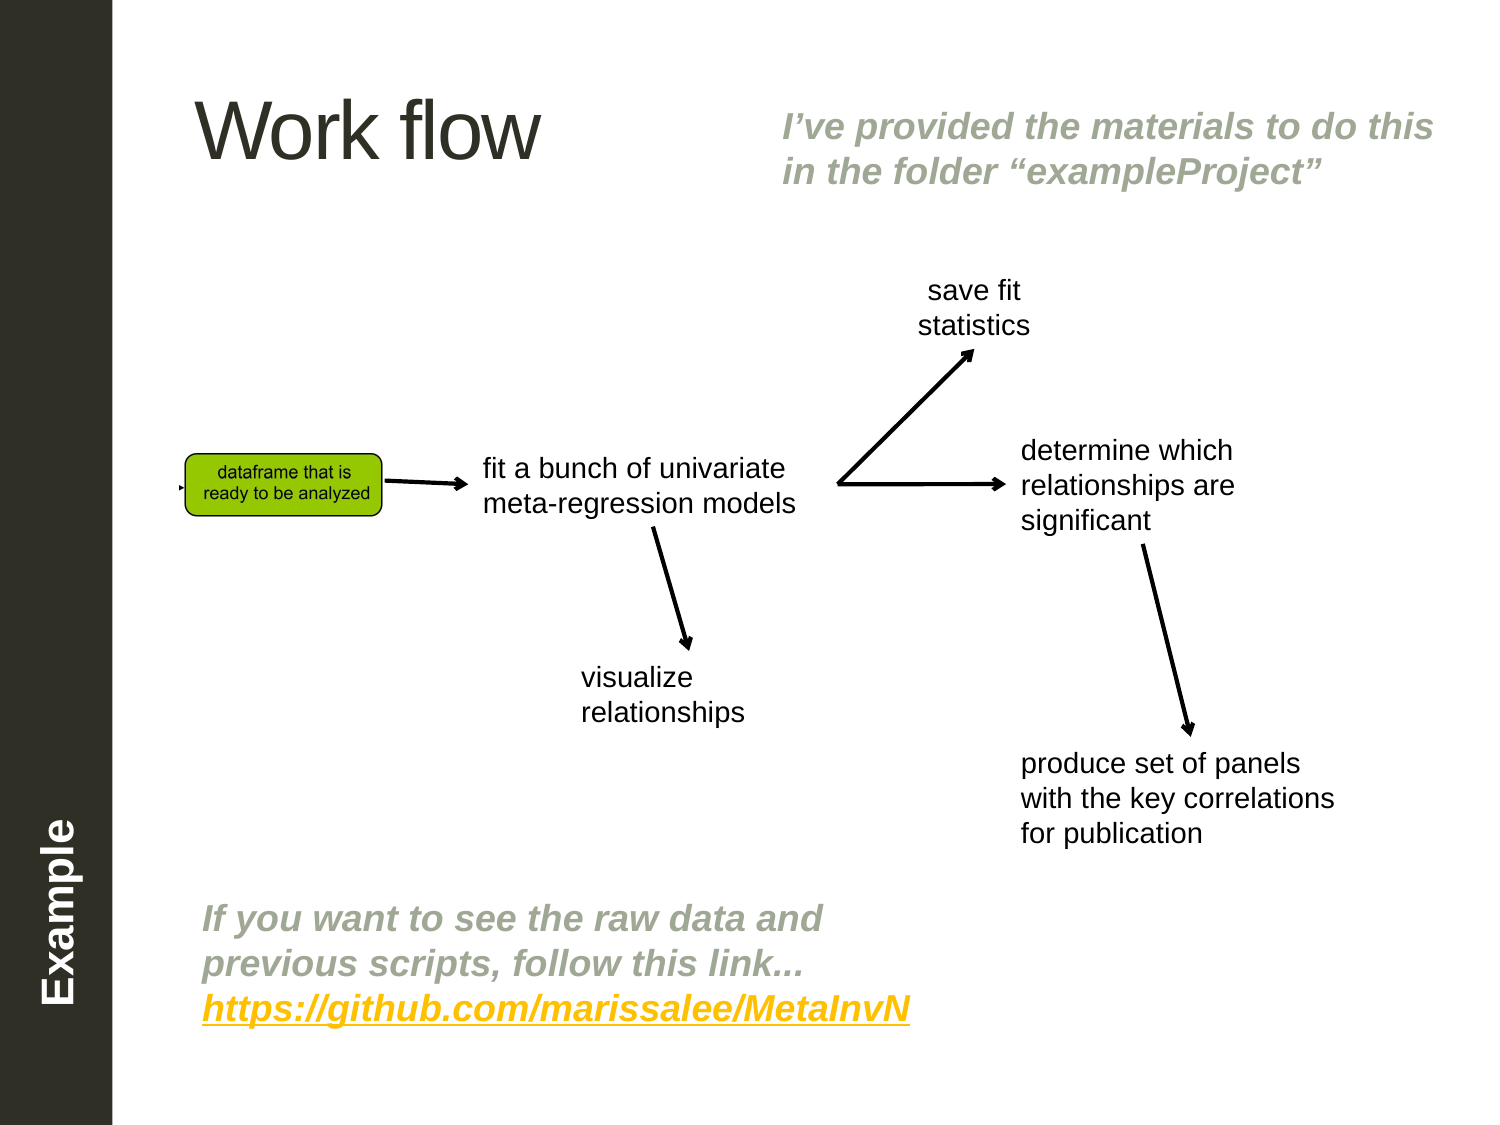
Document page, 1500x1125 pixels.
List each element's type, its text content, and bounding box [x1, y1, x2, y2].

text_box fit a bunch of univariate meta-regression models [468, 441, 838, 527]
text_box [1142, 544, 1192, 738]
table_cell 88 [842, 480, 975, 484]
picture [178, 192, 386, 859]
text_box determine which relationships are significant [1006, 424, 1280, 544]
text_box produce set of panels with the key correlations for publication [1006, 736, 1376, 857]
text_box save fit statistics [882, 264, 1067, 349]
text_box visualize relationships [566, 650, 812, 736]
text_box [384, 480, 469, 486]
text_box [837, 349, 975, 484]
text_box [652, 527, 690, 652]
table_cell 12 [1006, 481, 1011, 489]
text_box I’ve provided the materials to do this in the folder “exampleProject” [767, 94, 1461, 200]
text_box Example [20, 803, 90, 1023]
text_box If you want to see the raw data and previous scripts, follow this link... https://github.com/marissalee/MetaInvN [187, 886, 926, 1082]
text_box Work flow [179, 45, 1430, 209]
